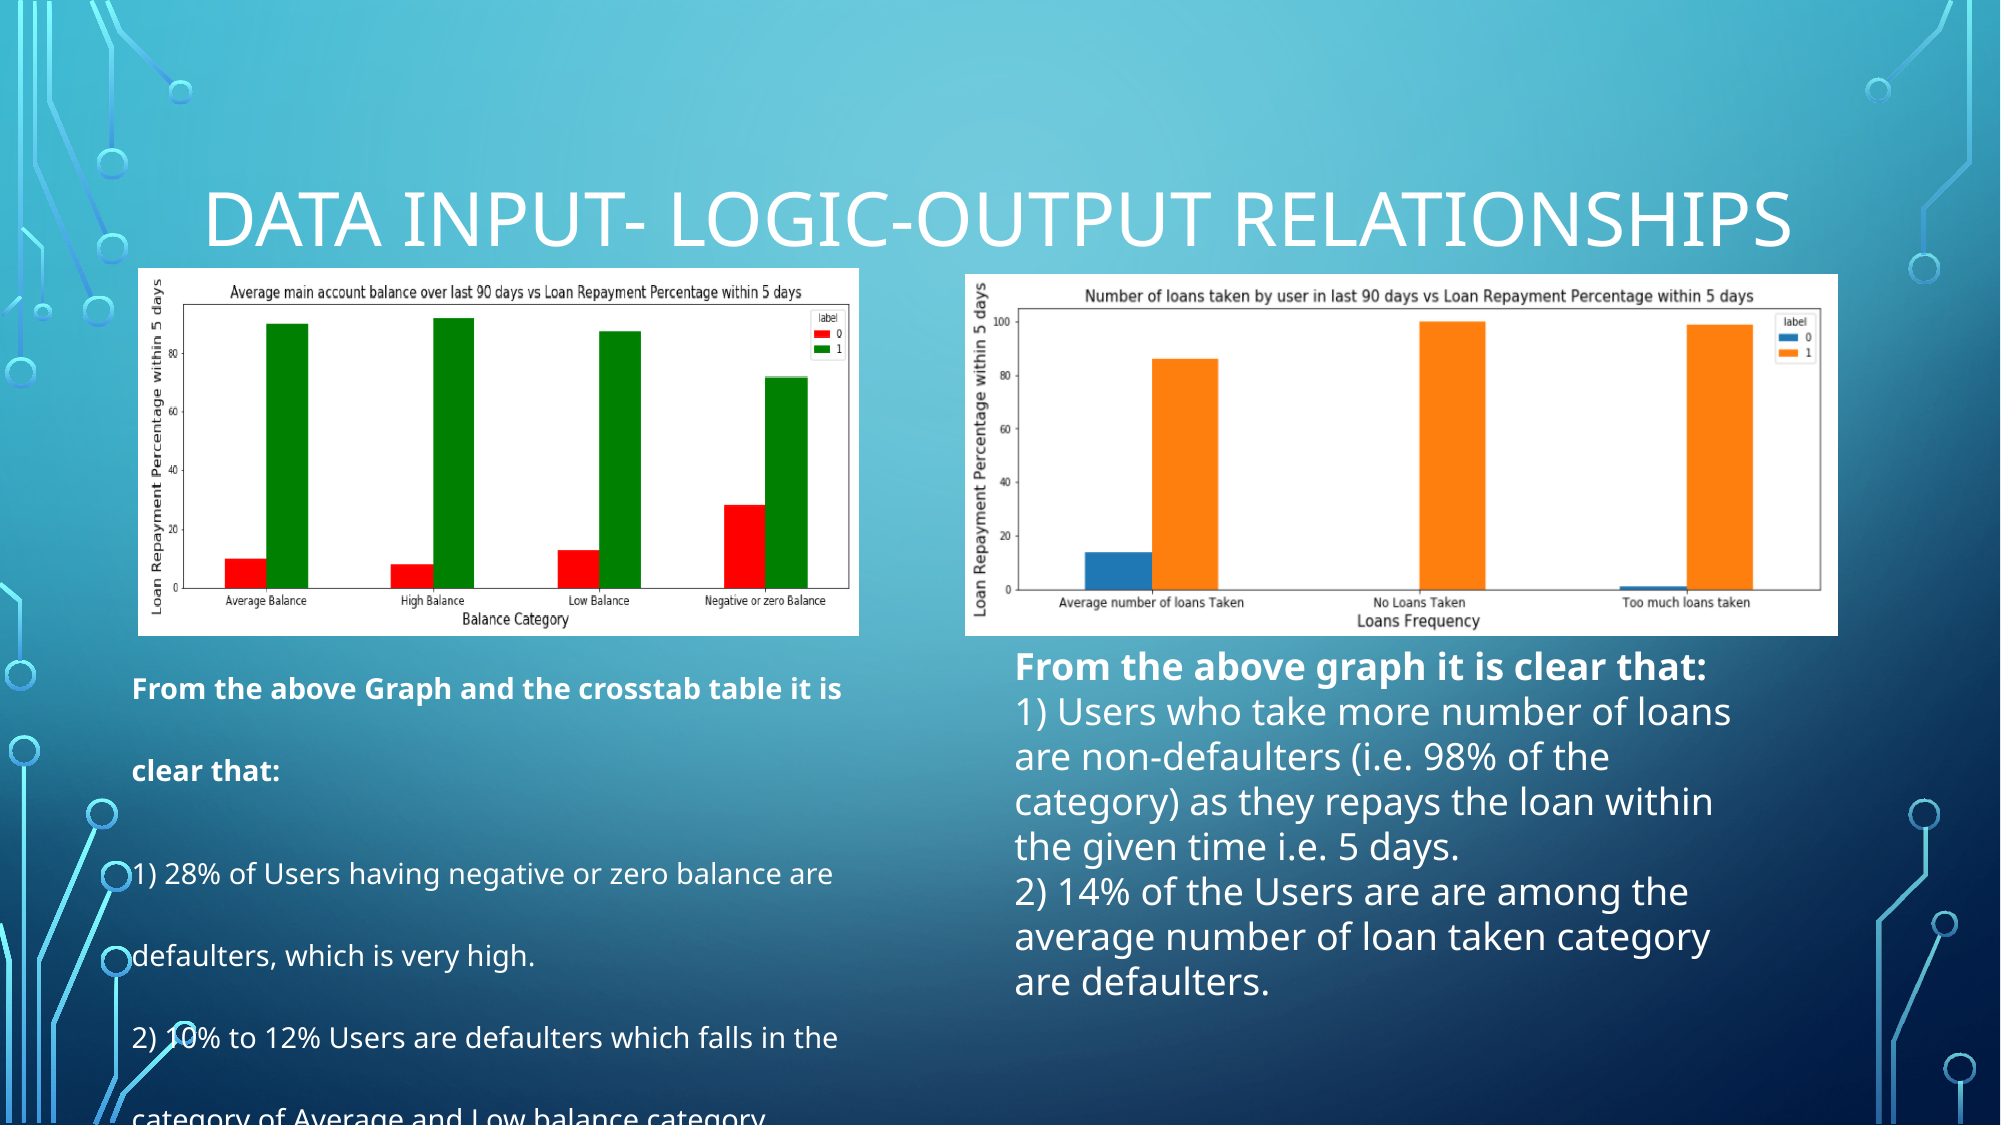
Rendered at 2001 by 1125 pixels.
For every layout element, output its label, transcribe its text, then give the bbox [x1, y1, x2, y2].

list From the above Graph and the crosstab table it is clear that: 1) 28% of Users having negative or zero balance are defaulters, which is very high. 2) 10% to 12% Users are defaulters which falls in the category of Average and Low balance category. 3) Users having high balance and are defaulters are very less in number [116, 616, 880, 990]
picture [964, 273, 1838, 636]
text_box From the above graph it is clear that: 1) Users who take more number of loans are non-defaulters (i.e. 98% of the category) as they repays the loan within the given time i.e. 5 days. 2) 14% of the Users are are among the average number of loan taken category are defaulters. [999, 636, 1764, 1056]
picture [137, 268, 859, 636]
title DATA INPUT- LOGIC-OUTPUT RELATIONSHIPS [187, 101, 1813, 344]
